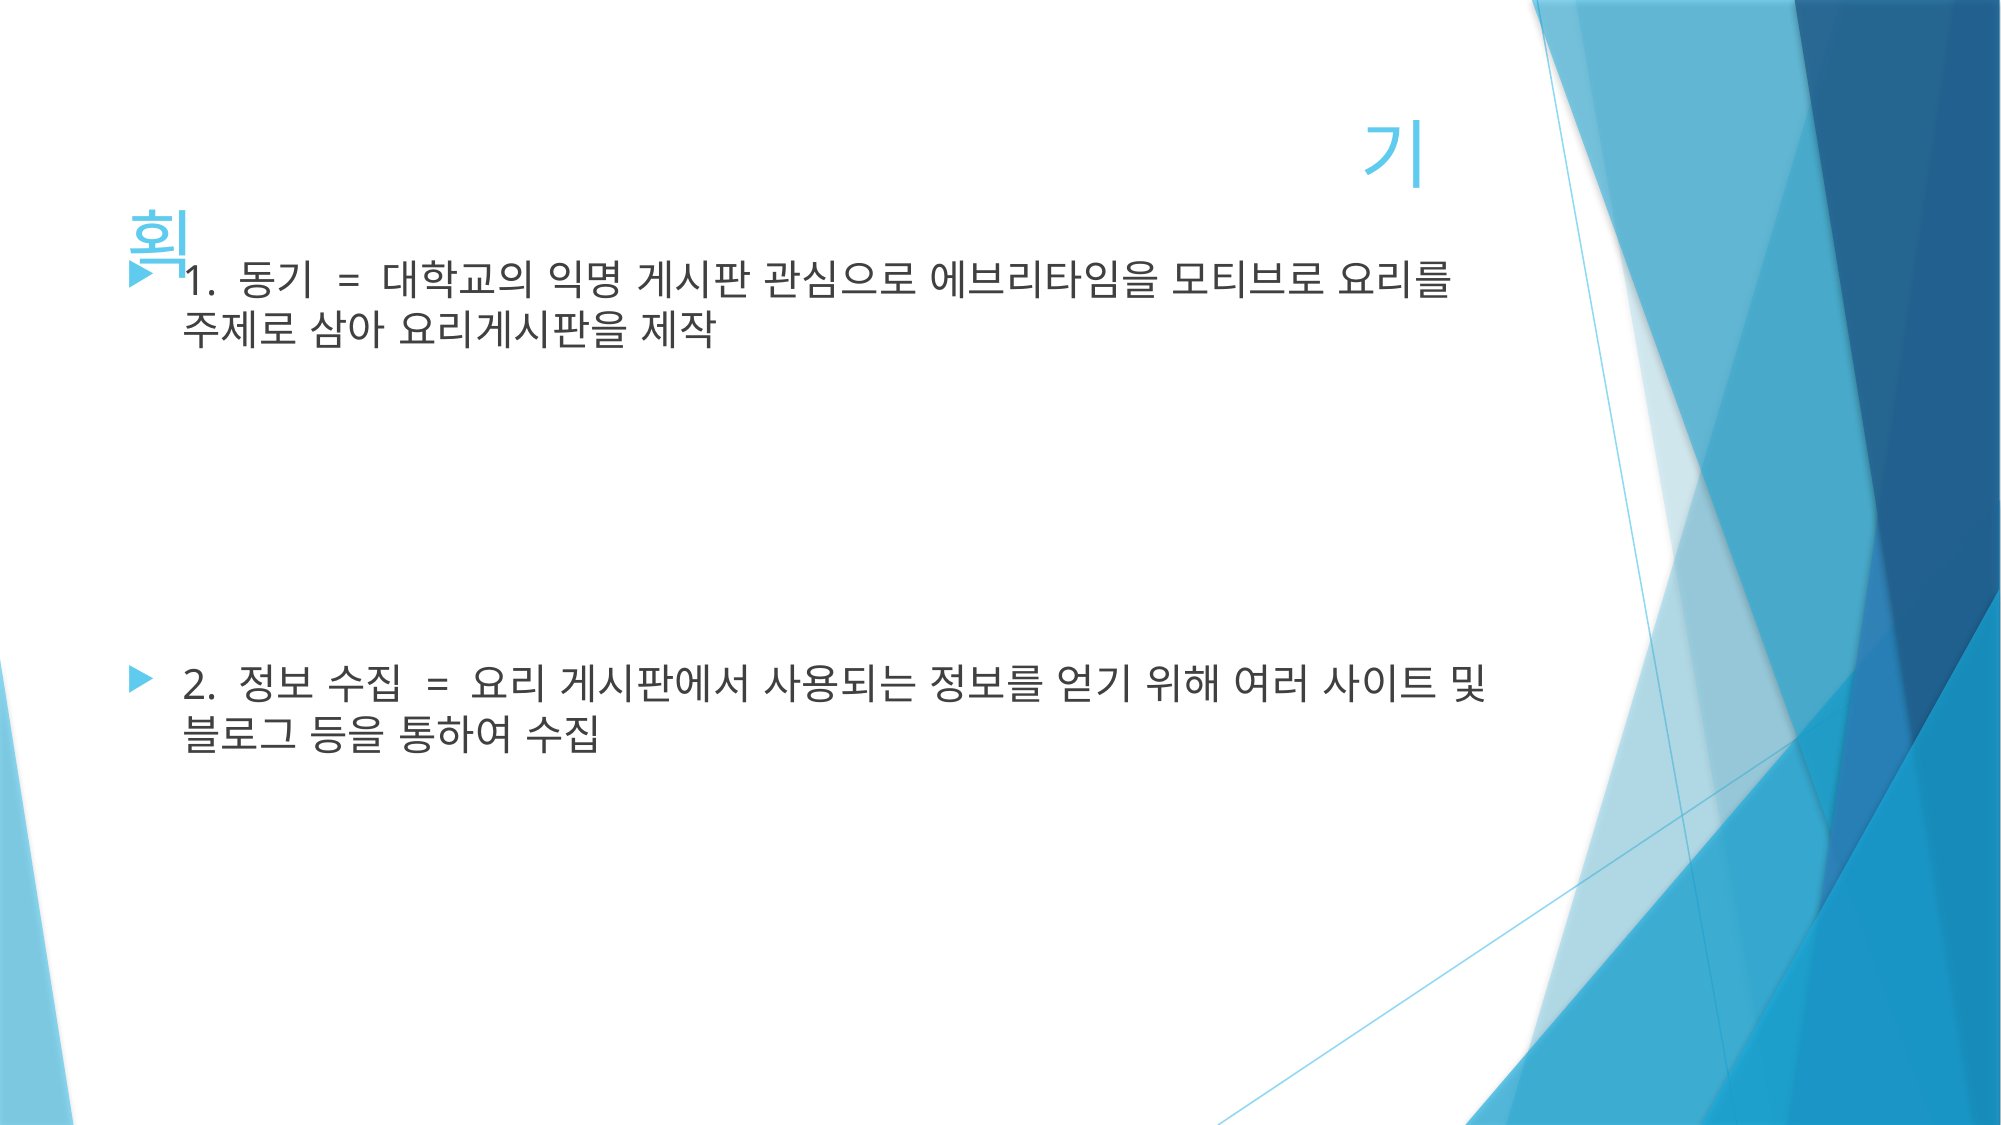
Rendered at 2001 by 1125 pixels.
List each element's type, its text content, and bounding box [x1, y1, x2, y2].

title 기 획 [111, 99, 1522, 217]
list 1. 동기 = 대학교의 익명 게시판 관심으로 에브리타임을 모티브로 요리를 주제로 삼아 요리게시판을 제작 2. 정보 수집 = 요리 게시판에서 사용되는 정보를 얻기 위해 여러 사이트 및 블로그 등을 통하여 수집 [111, 245, 1522, 992]
